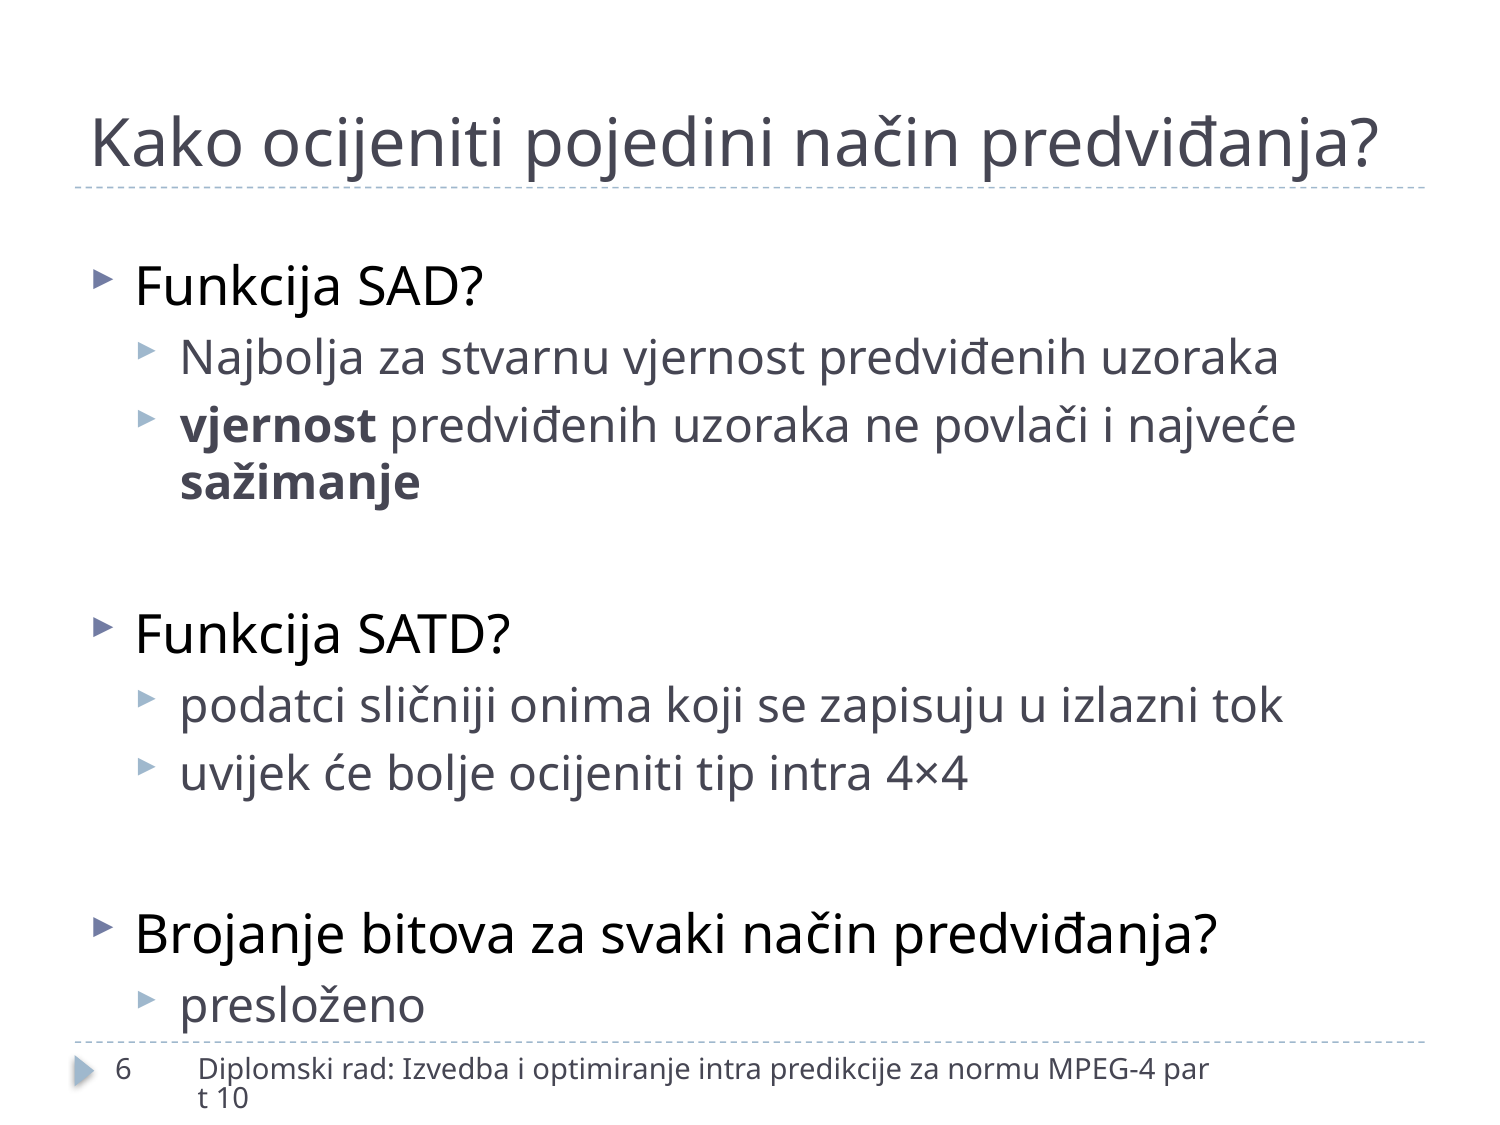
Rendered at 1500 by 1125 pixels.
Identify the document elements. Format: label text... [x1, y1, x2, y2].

footer Diplomski rad: Izvedba i optimiranje intra predikcije za normu MPEG-4 part 10 [183, 1042, 1235, 1103]
title Kako ocijeniti pojedini način predviđanja? [75, 24, 1425, 188]
list Funkcija SAD? Najbolja za stvarnu vjernost predviđenih uzoraka vjernost predviđenih uzoraka ne povlači i najveće sažimanje Funkcija SATD? podatci sličniji onima koji se zapisuju u izlazni tok uvijek će bolje ocijeniti tip intra 4×4 Brojanje bitova za svaki način predviđanja? presloženo [75, 243, 1425, 1010]
slide_number 6 [100, 1042, 172, 1103]
